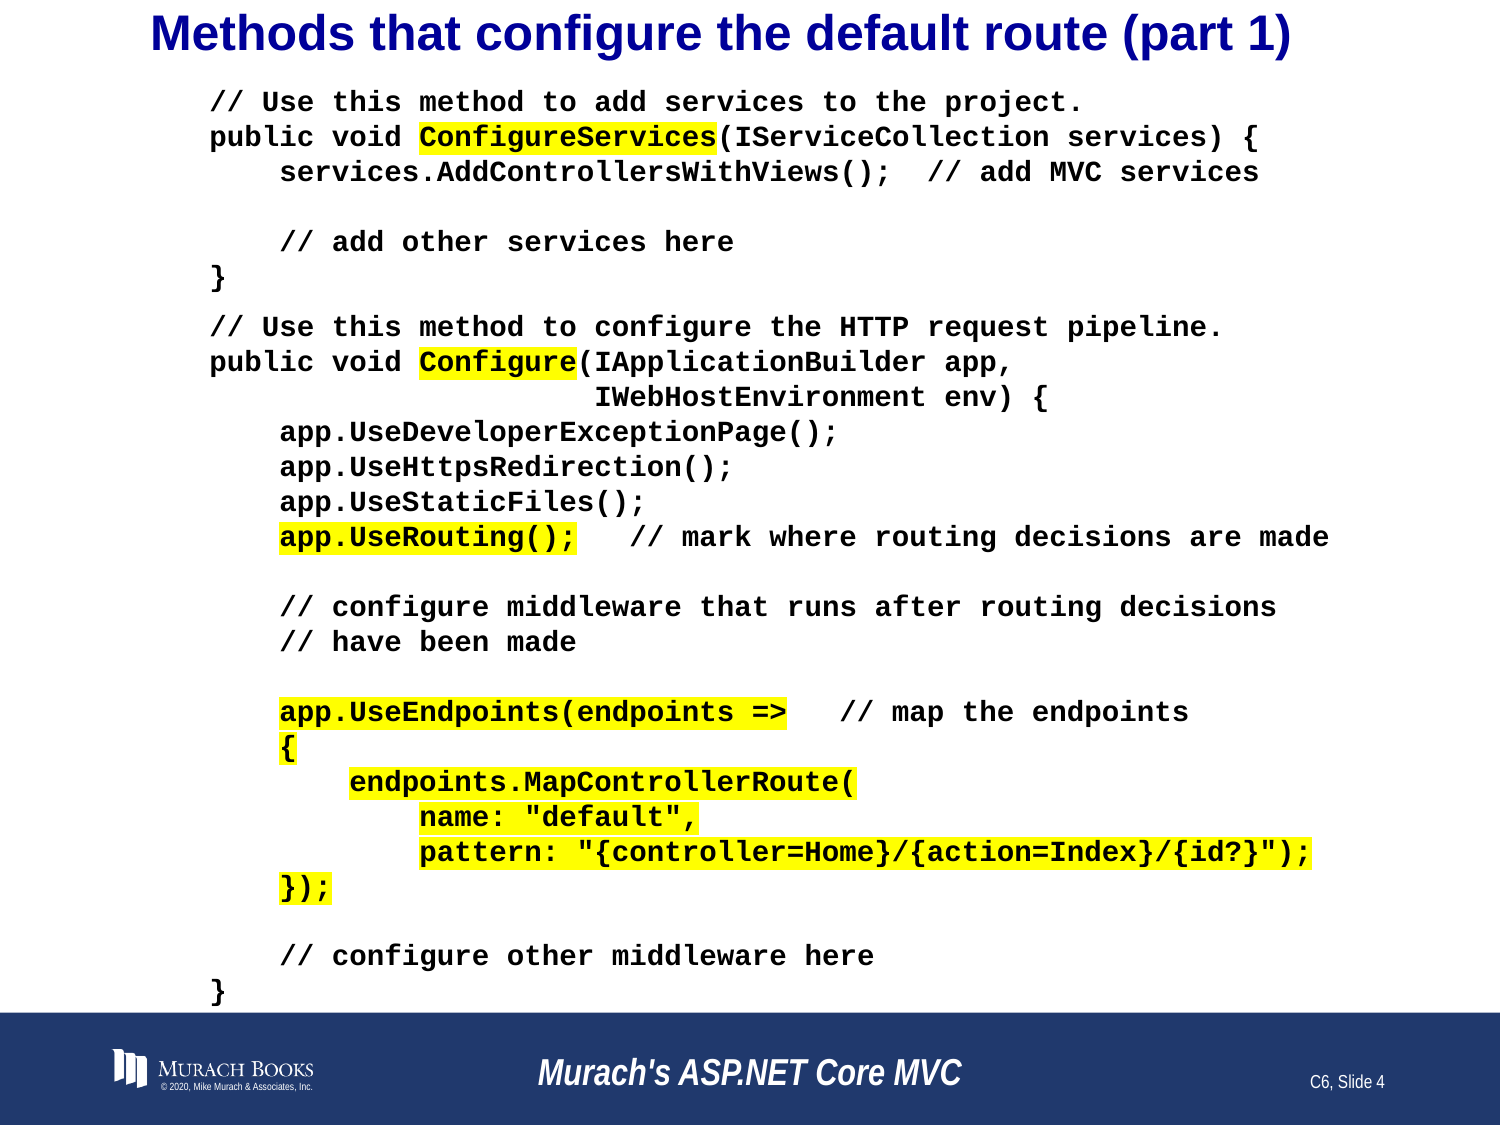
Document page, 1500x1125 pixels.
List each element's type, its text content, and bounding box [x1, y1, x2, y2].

footer © 2020, Mike Murach & Associates, Inc. [12, 1025, 463, 1100]
text_box // Use this method to configure the HTTP request pipeline. public void Configure(IApplicationBuilder app, IWebHostEnvironment env) { app.UseDeveloperExceptionPage(); app.UseHttpsRedirection(); app.UseStaticFiles(); app.UseRouting(); // mark where routing decisions are made // configure middleware that runs after routing decisions // have been made app.UseEndpoints(endpoints => // map the endpoints { endpoints.MapControllerRoute( name: "default", pattern: "{controller=Home}/{action=Index}/{id?}"); }); // configure other middleware here } [137, 299, 1350, 1038]
title Methods that configure the default route (part 1) [150, 0, 1350, 61]
list // Use this method to add services to the project. public void ConfigureServices(IServiceCollection services) { services.AddControllersWithViews(); // add MVC services // add other services here } [137, 75, 1350, 299]
slide_number C6, Slide 4 [1087, 1025, 1400, 1100]
slide_number Murach's ASP.NET Core MVC [463, 1038, 1050, 1100]
